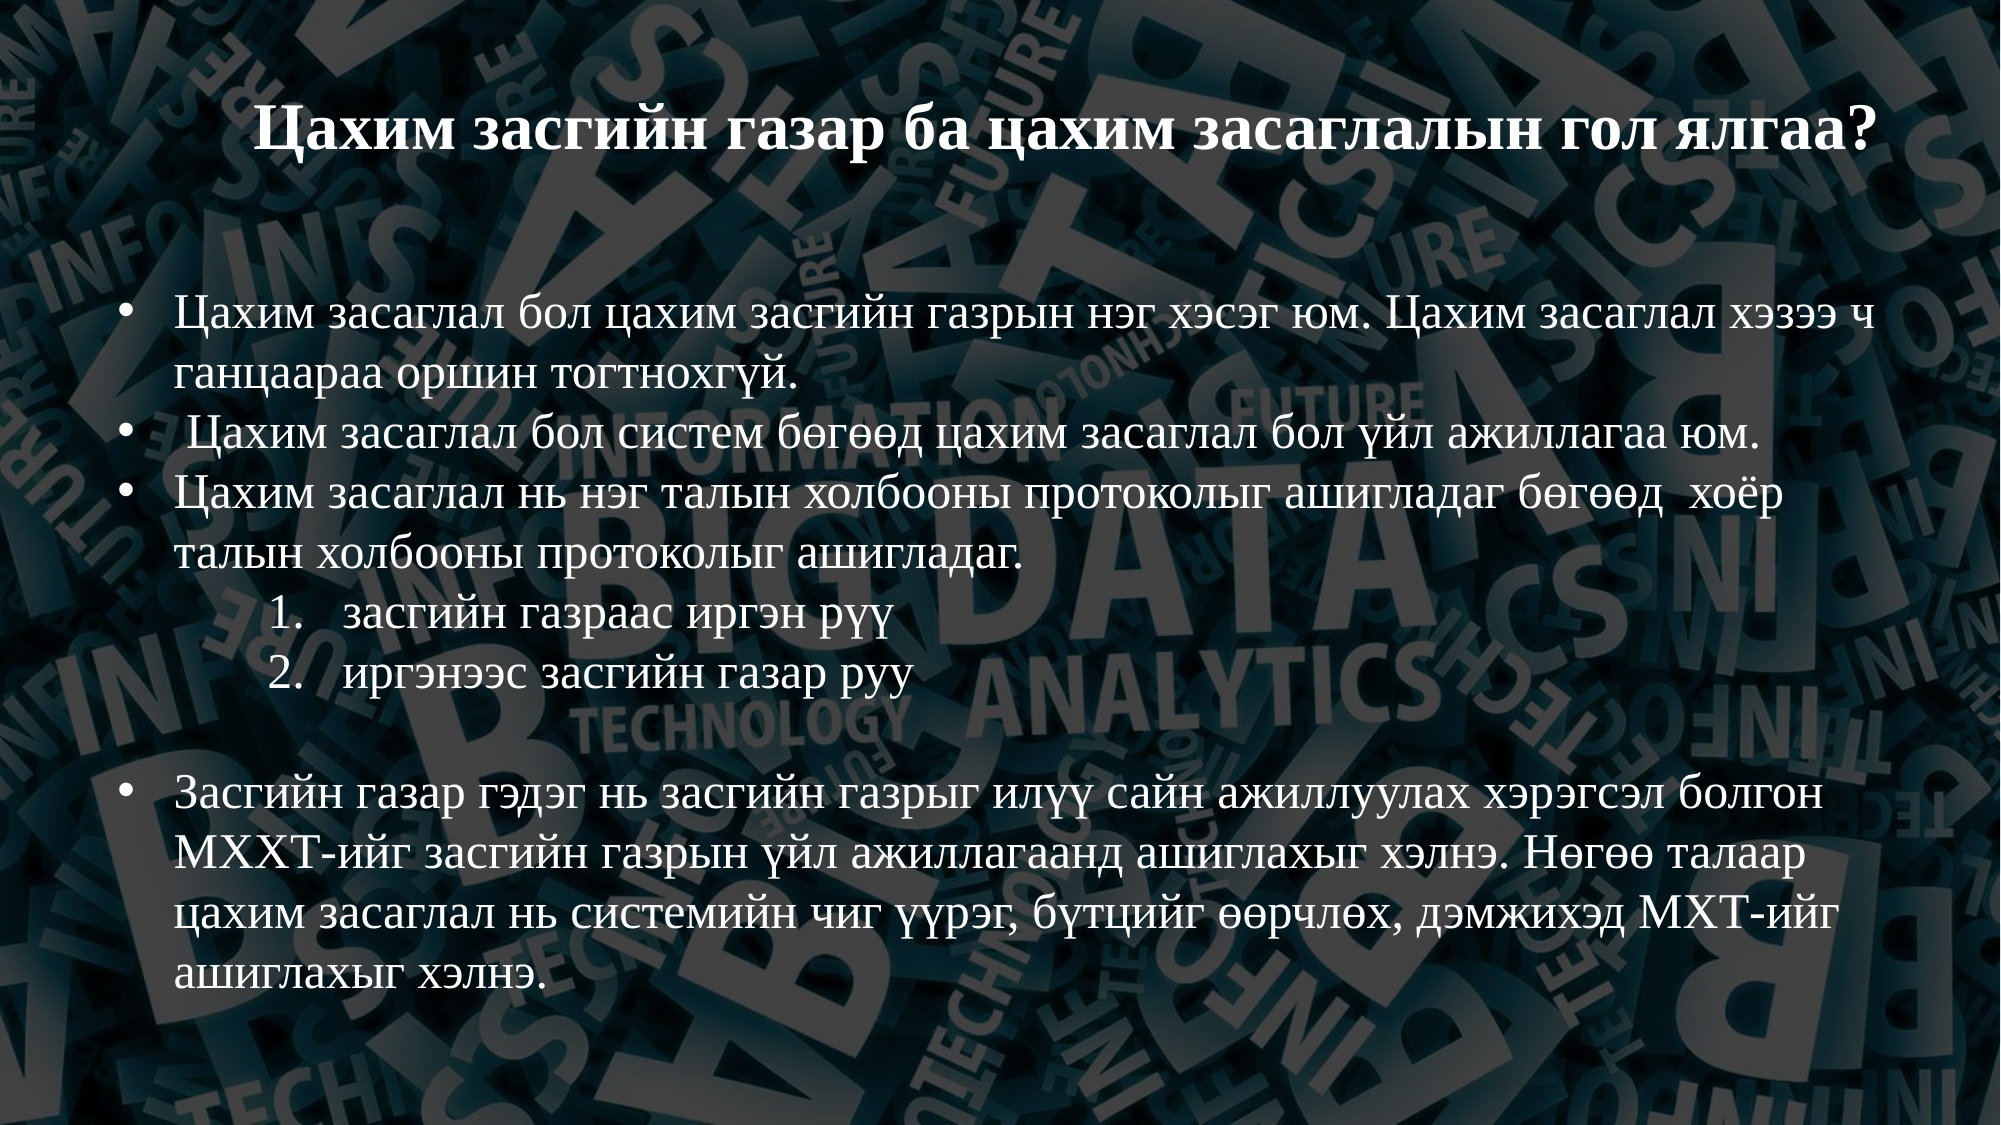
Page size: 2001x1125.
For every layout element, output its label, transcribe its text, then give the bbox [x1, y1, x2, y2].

text_box Цахим засаглал бол цахим засгийн газрын нэг хэсэг юм. Цахим засаглал хэзээ ч ганцаараа оршин тогтнохгүй. Цахим засаглал бол систем бөгөөд цахим засаглал бол үйл ажиллагаа юм. Цахим засаглал нь нэг талын холбооны протоколыг ашигладаг бөгөөд хоёр талын холбооны протоколыг ашигладаг. засгийн газраас иргэн рүү иргэнээс засгийн газар руу Засгийн газар гэдэг нь засгийн газрыг илүү сайн ажиллуулах хэрэгсэл болгон МХХТ-ийг засгийн газрын үйл ажиллагаанд ашиглахыг хэлнэ. Нөгөө талаар цахим засаглал нь системийн чиг үүрэг, бүтцийг өөрчлөх, дэмжихэд МХТ-ийг ашиглахыг хэлнэ. [27, 271, 1932, 1067]
picture [0, 0, 2001, 1125]
text_box Цахим засгийн газар ба цахим засаглалын гол ялгаа? [239, 75, 1897, 250]
